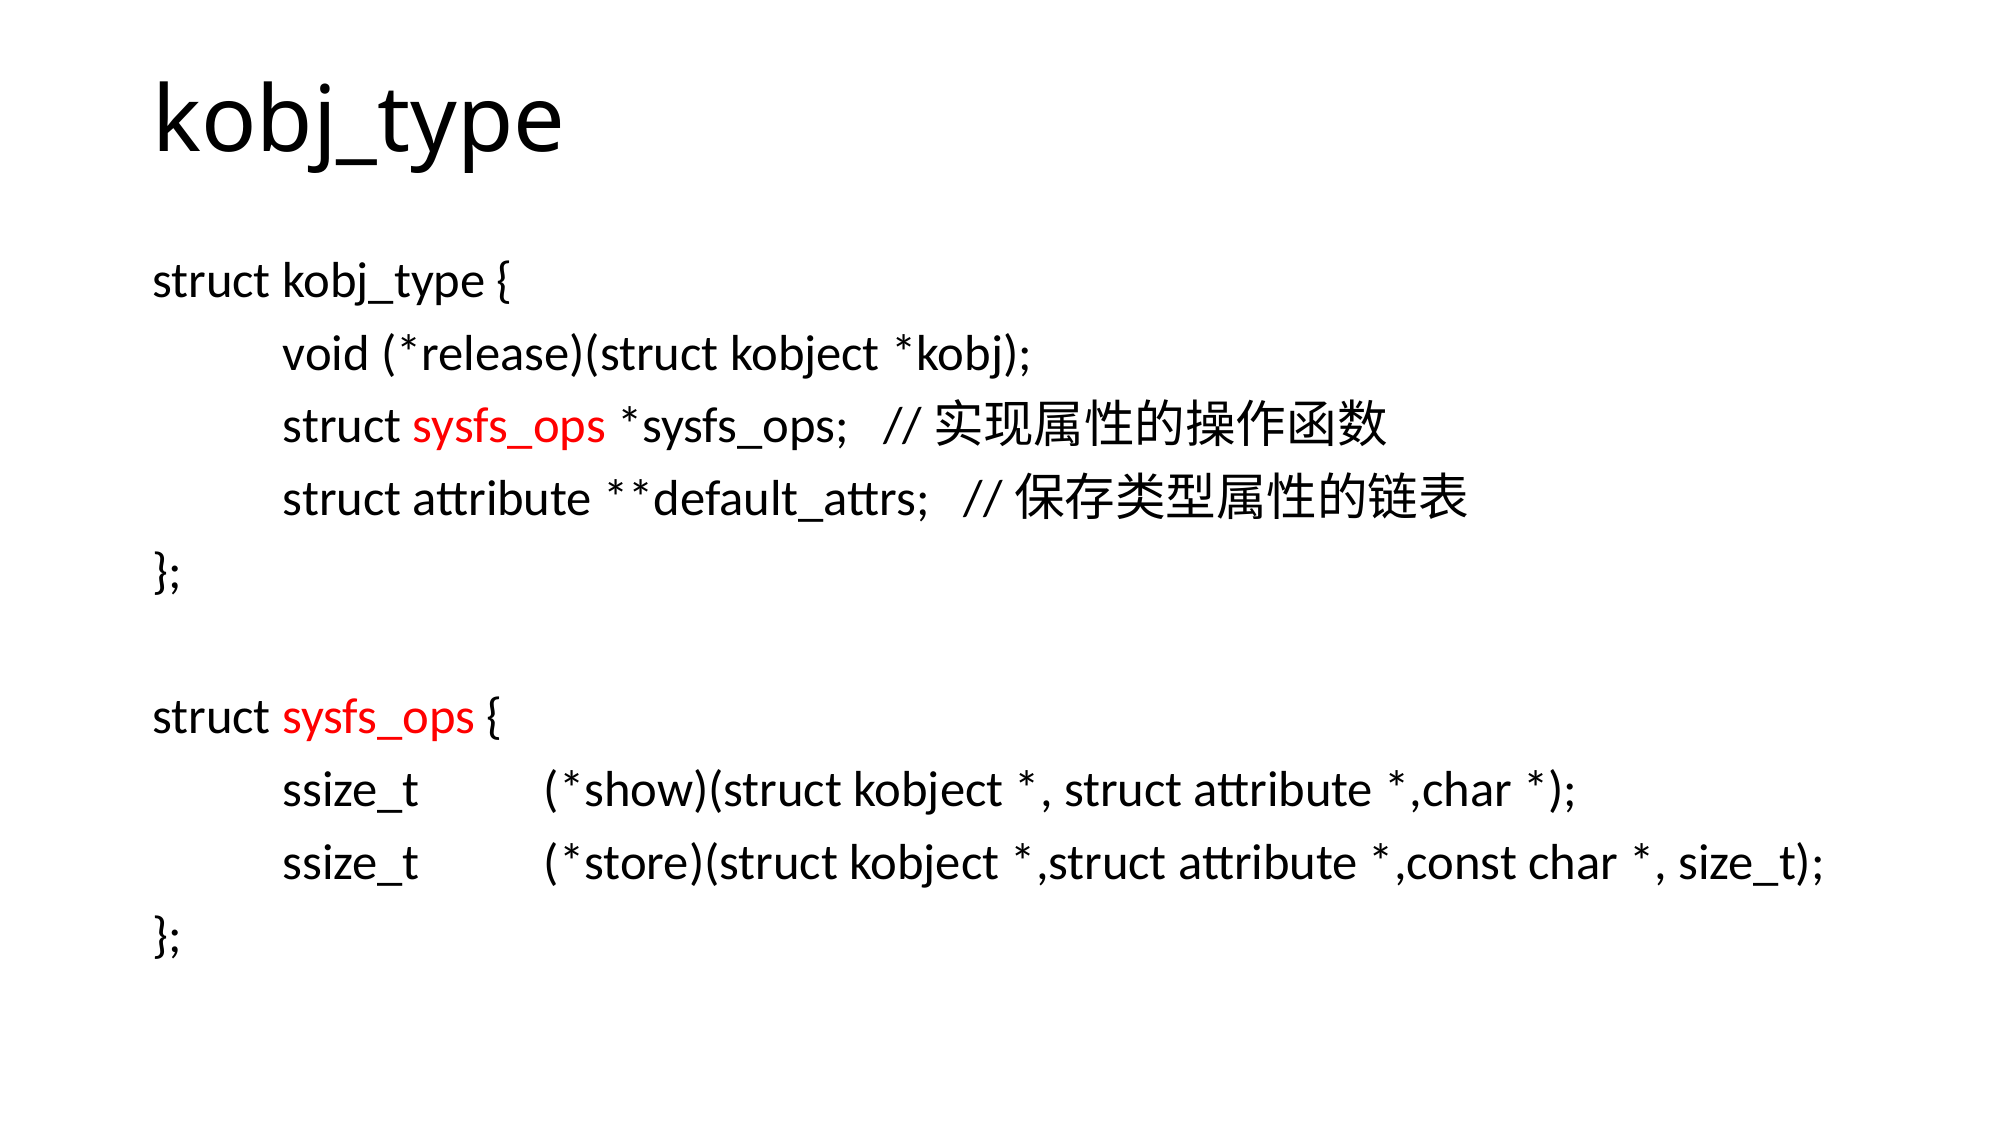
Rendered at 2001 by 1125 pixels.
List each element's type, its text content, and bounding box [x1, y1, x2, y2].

list struct kobj_type { void (*release)(struct kobject *kobj); struct sysfs_ops *sysfs_ops; //实现属性的操作函数 struct attribute **default_attrs; //保存类型属性的链表 }; struct sysfs_ops { ssize_t (*show)(struct kobject *, struct attribute *,char *); ssize_t (*store)(struct kobject *,struct attribute *,const char *, size_t); }; [137, 246, 1863, 1014]
title kobj_type [137, 59, 1863, 184]
